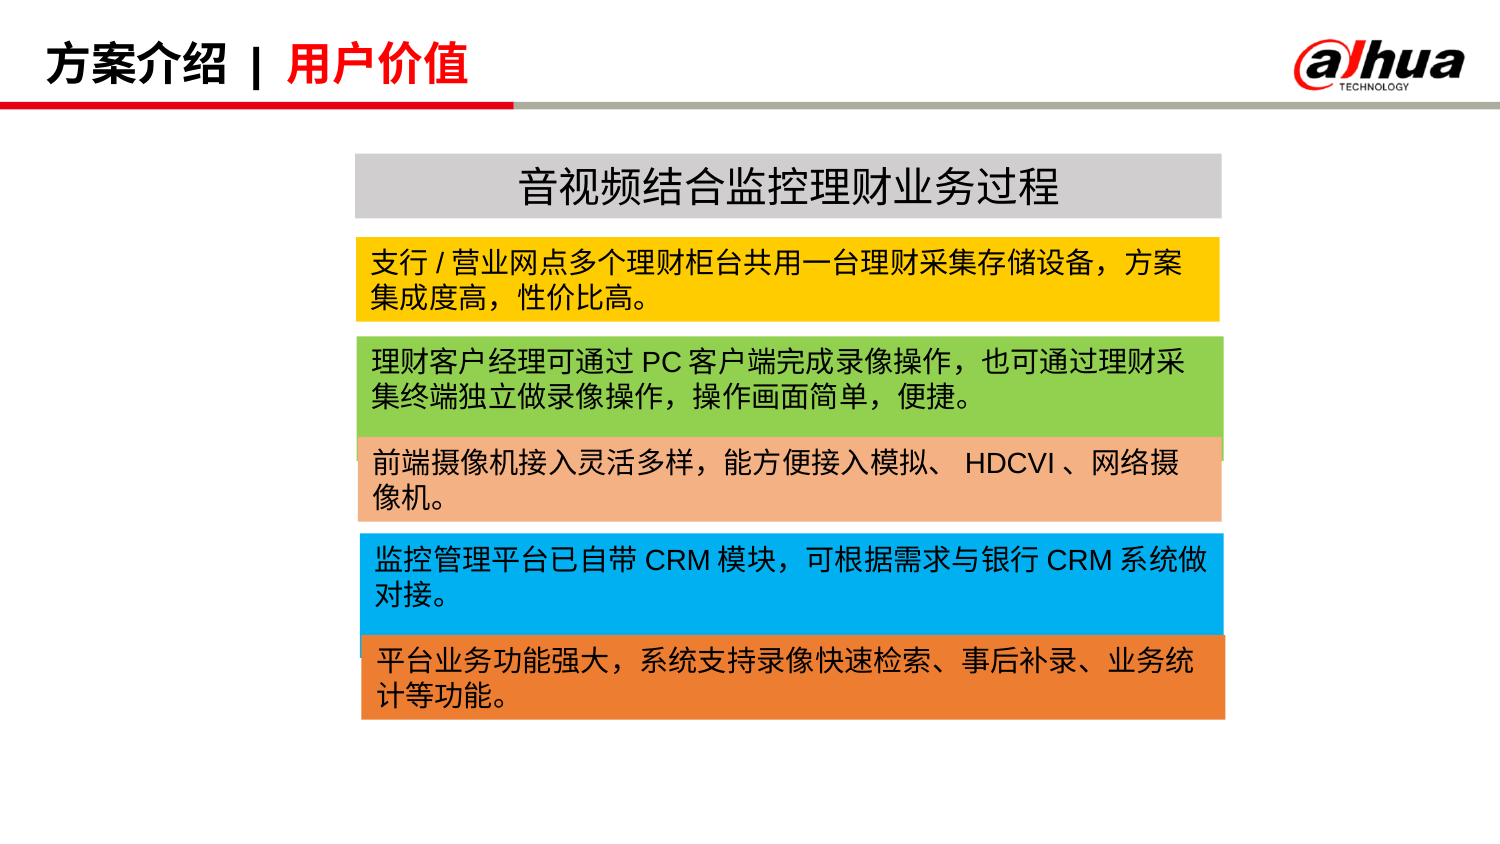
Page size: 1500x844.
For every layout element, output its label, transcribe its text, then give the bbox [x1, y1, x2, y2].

text_box 平台业务功能强大，系统支持录像快速检索、事后补录、业务统计等功能。 [361, 635, 1226, 720]
text_box 支行/营业网点多个理财柜台共用一台理财采集存储设备，方案集成度高，性价比高。 [356, 237, 1220, 322]
text_box 音视频结合监控理财业务过程 [355, 153, 1222, 219]
title 方案介绍 | 用户价值 [30, 27, 1273, 104]
text_box 理财客户经理可通过PC客户端完成录像操作，也可通过理财采集终端独立做录像操作，操作画面简单，便捷。 [356, 336, 1224, 461]
text_box 前端摄像机接入灵活多样，能方便接入模拟、HDCVI、网络摄像机。 [357, 436, 1222, 522]
text_box 监控管理平台已自带CRM模块，可根据需求与银行CRM系统做对接。 [359, 533, 1224, 658]
picture [1273, 31, 1486, 101]
